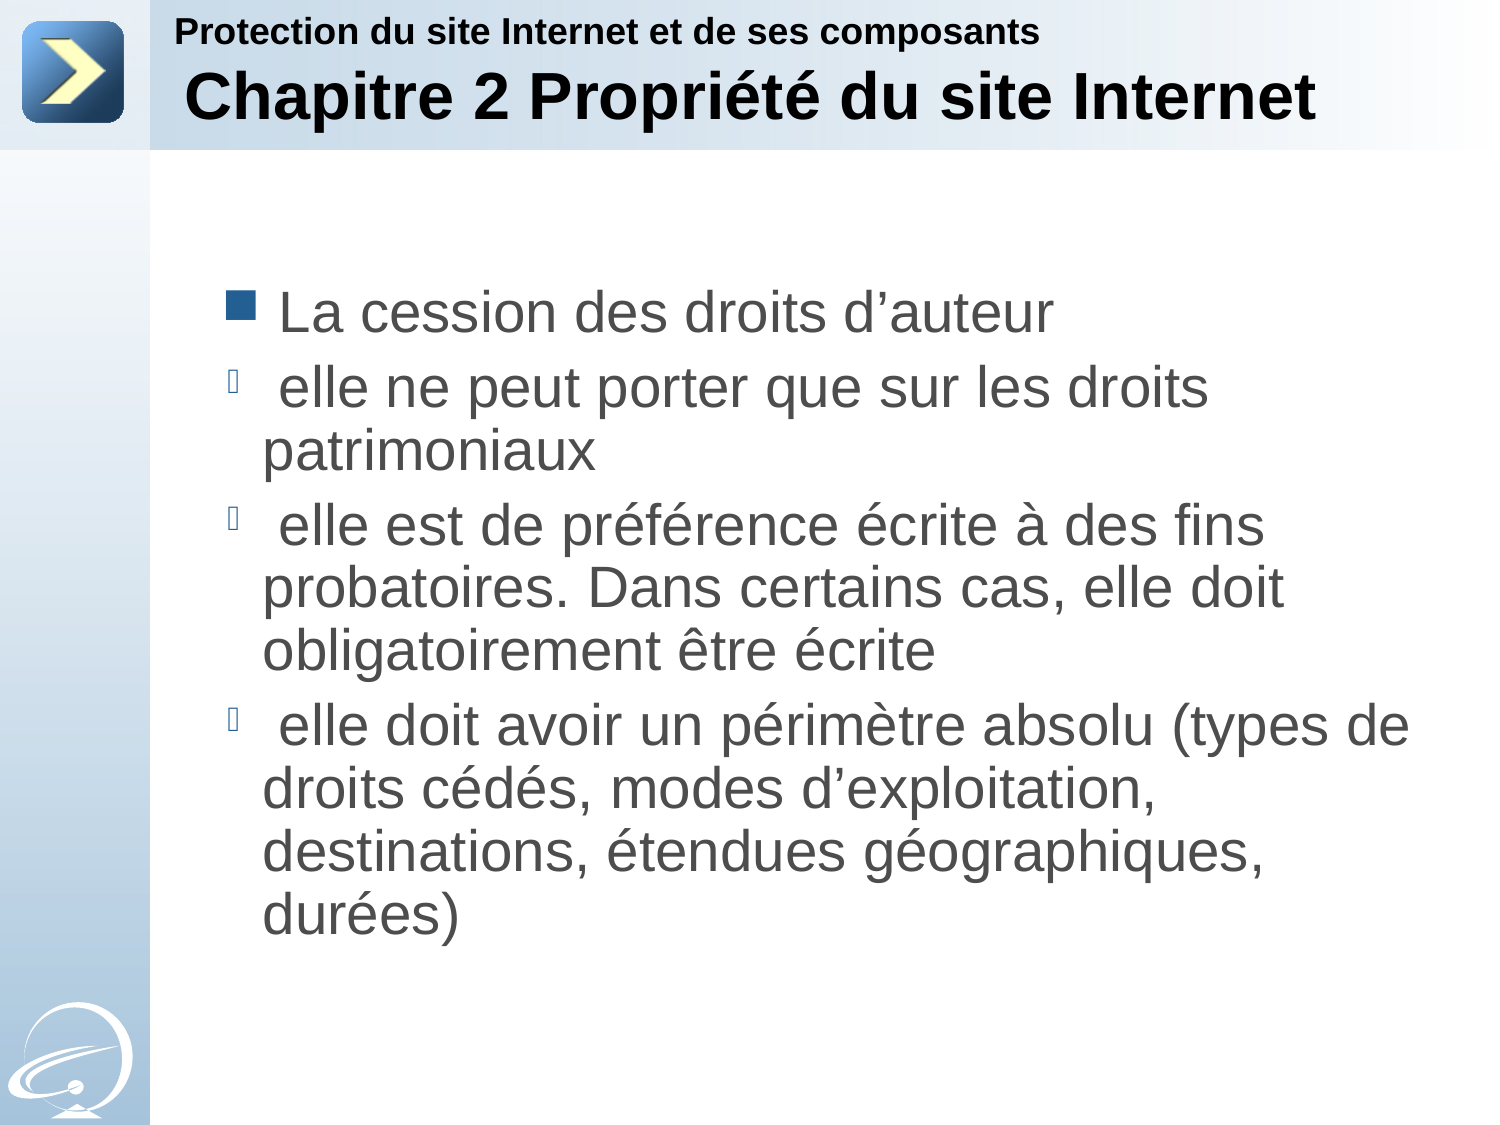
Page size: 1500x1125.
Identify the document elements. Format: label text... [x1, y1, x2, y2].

text_box Protection du site Internet et de ses composants [159, 0, 1500, 60]
picture [21, 19, 129, 127]
text_box La cession des droits d’auteur elle ne peut porter que sur les droits patrimoniaux elle est de préférence écrite à des fins probatoires. Dans certains cas, elle doit obligatoirement être écrite elle doit avoir un périmètre absolu (types de droits cédés, modes d’exploitation, destinations, étendues géographiques, durées) [212, 274, 1463, 955]
title Chapitre 2 Propriété du site Internet [169, 60, 1500, 137]
